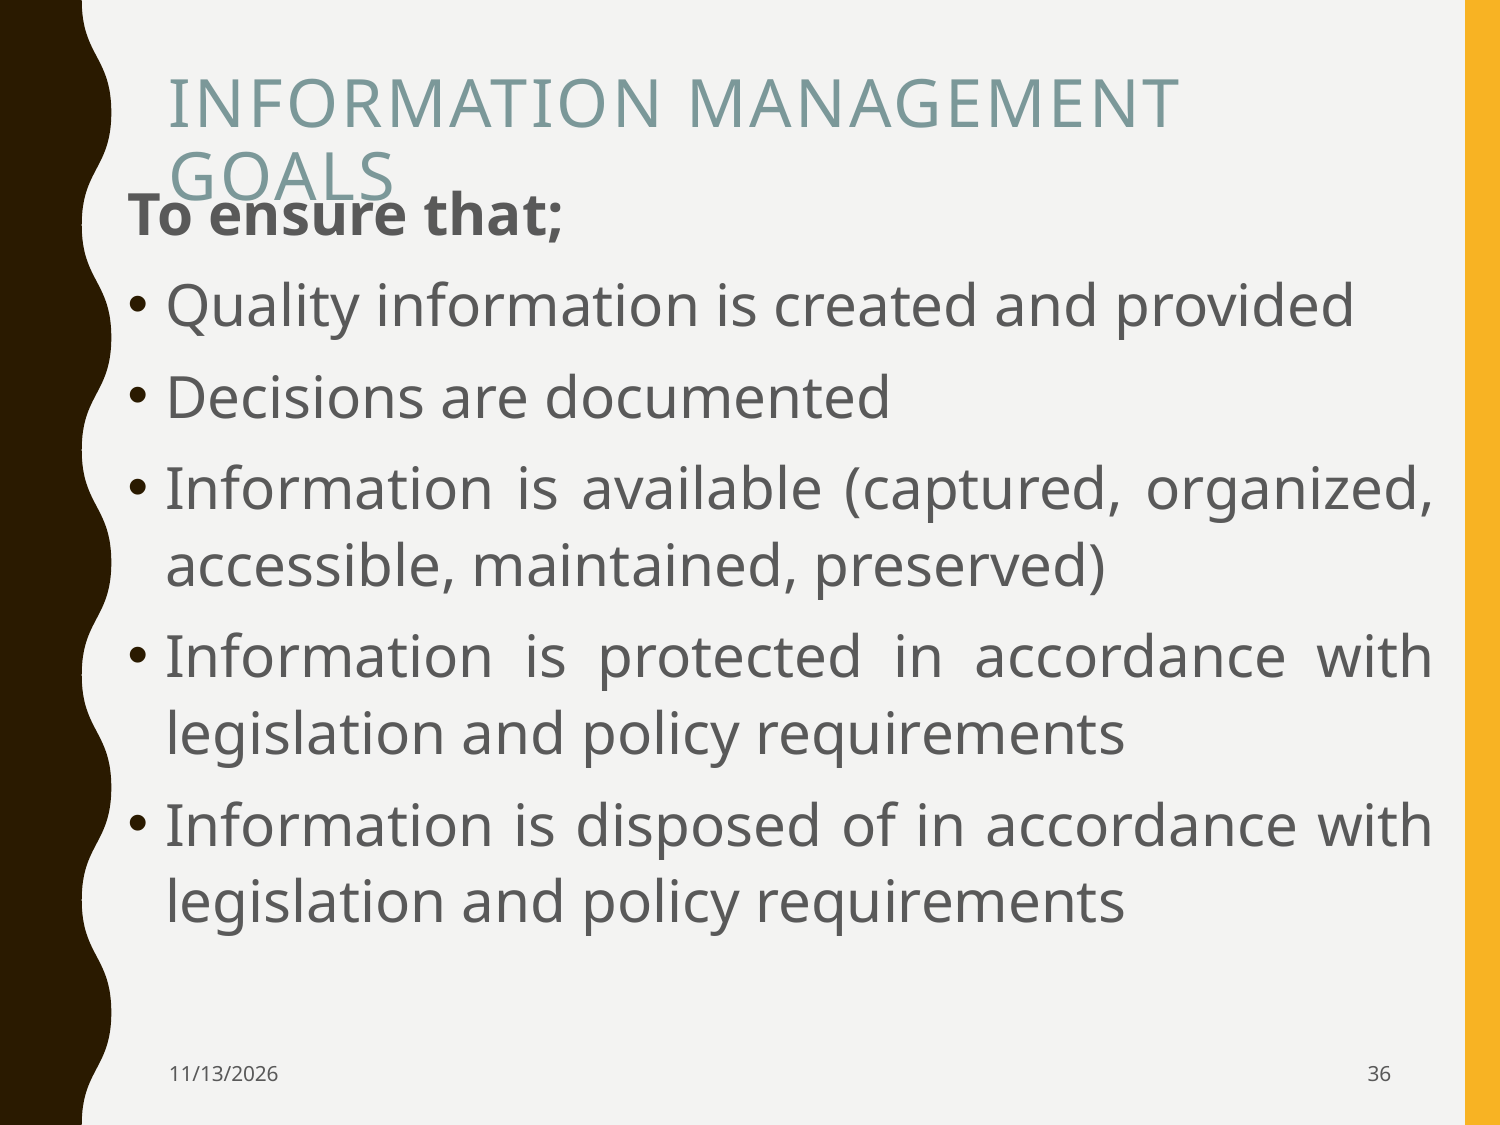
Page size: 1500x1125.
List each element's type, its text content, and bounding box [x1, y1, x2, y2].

slide_number 36 [1059, 1045, 1407, 1103]
title Information Management Goals [154, 62, 1407, 162]
list To ensure that; Quality information is created and provided Decisions are documented Information is available (captured, organized, accessible, maintained, preserved) Information is protected in accordance with legislation and policy requirements Information is disposed of in accordance with legislation and policy requirements [112, 162, 1450, 1025]
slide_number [154, 1045, 441, 1103]
